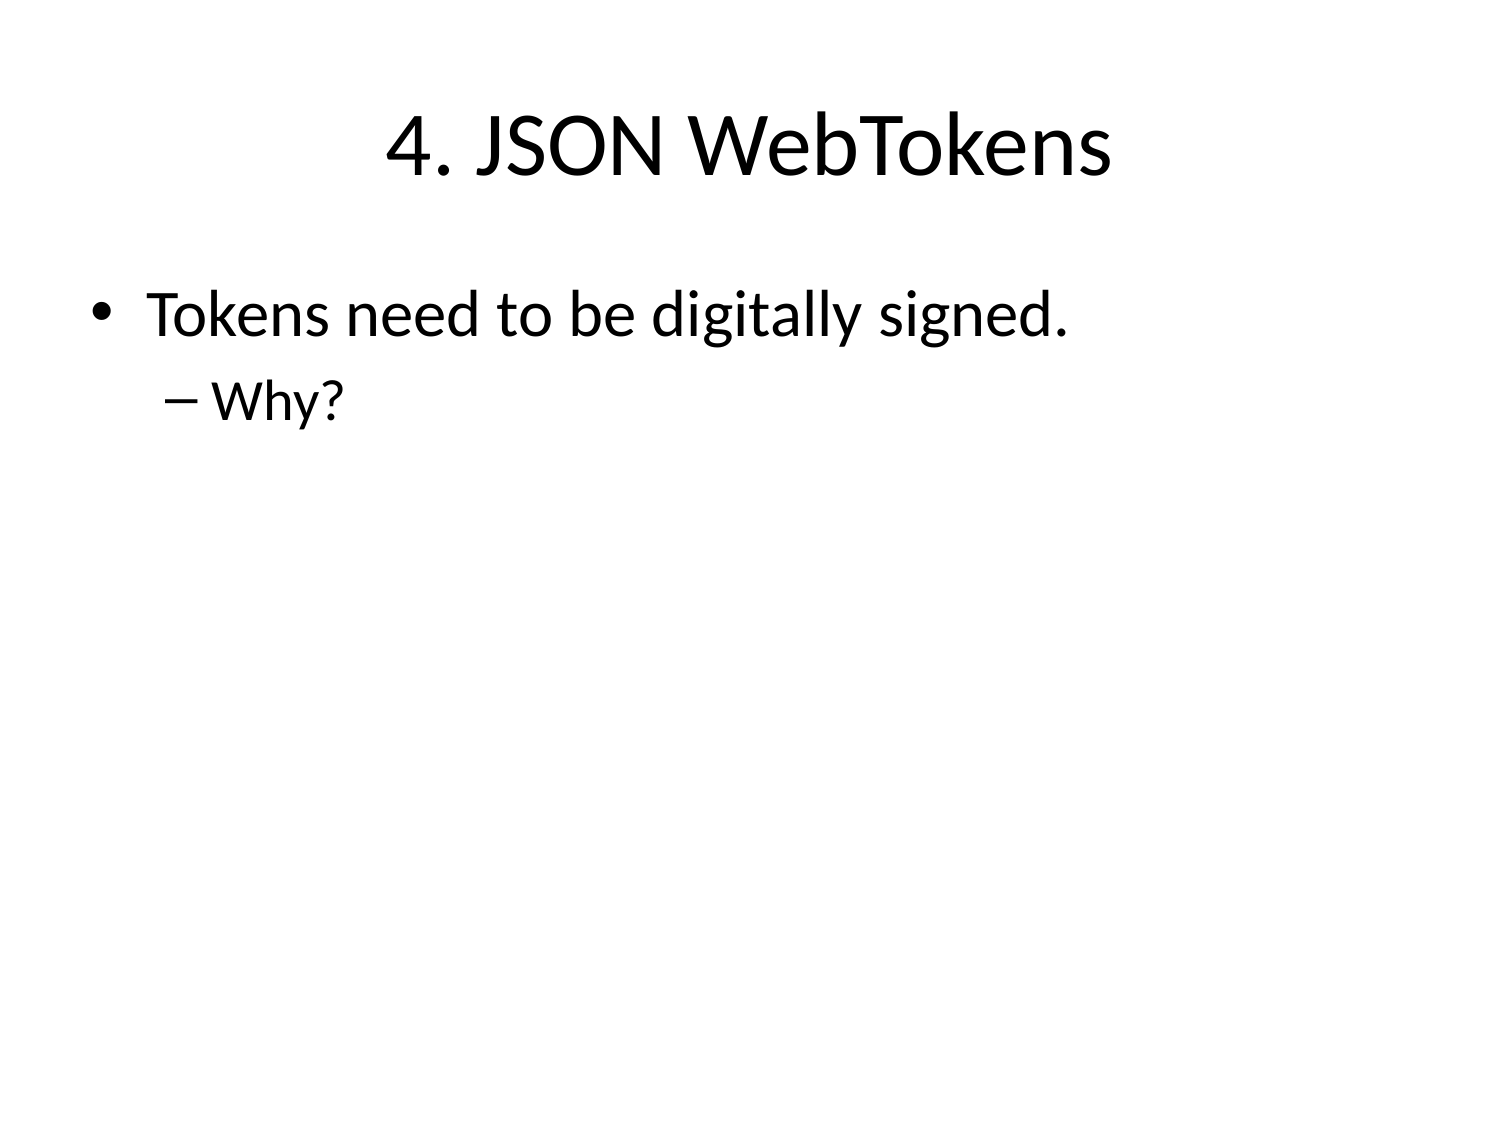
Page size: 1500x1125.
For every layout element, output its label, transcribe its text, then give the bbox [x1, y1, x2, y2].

list Tokens need to be digitally signed. Why? [75, 262, 1425, 1005]
title 4. JSON WebTokens [75, 45, 1425, 233]
